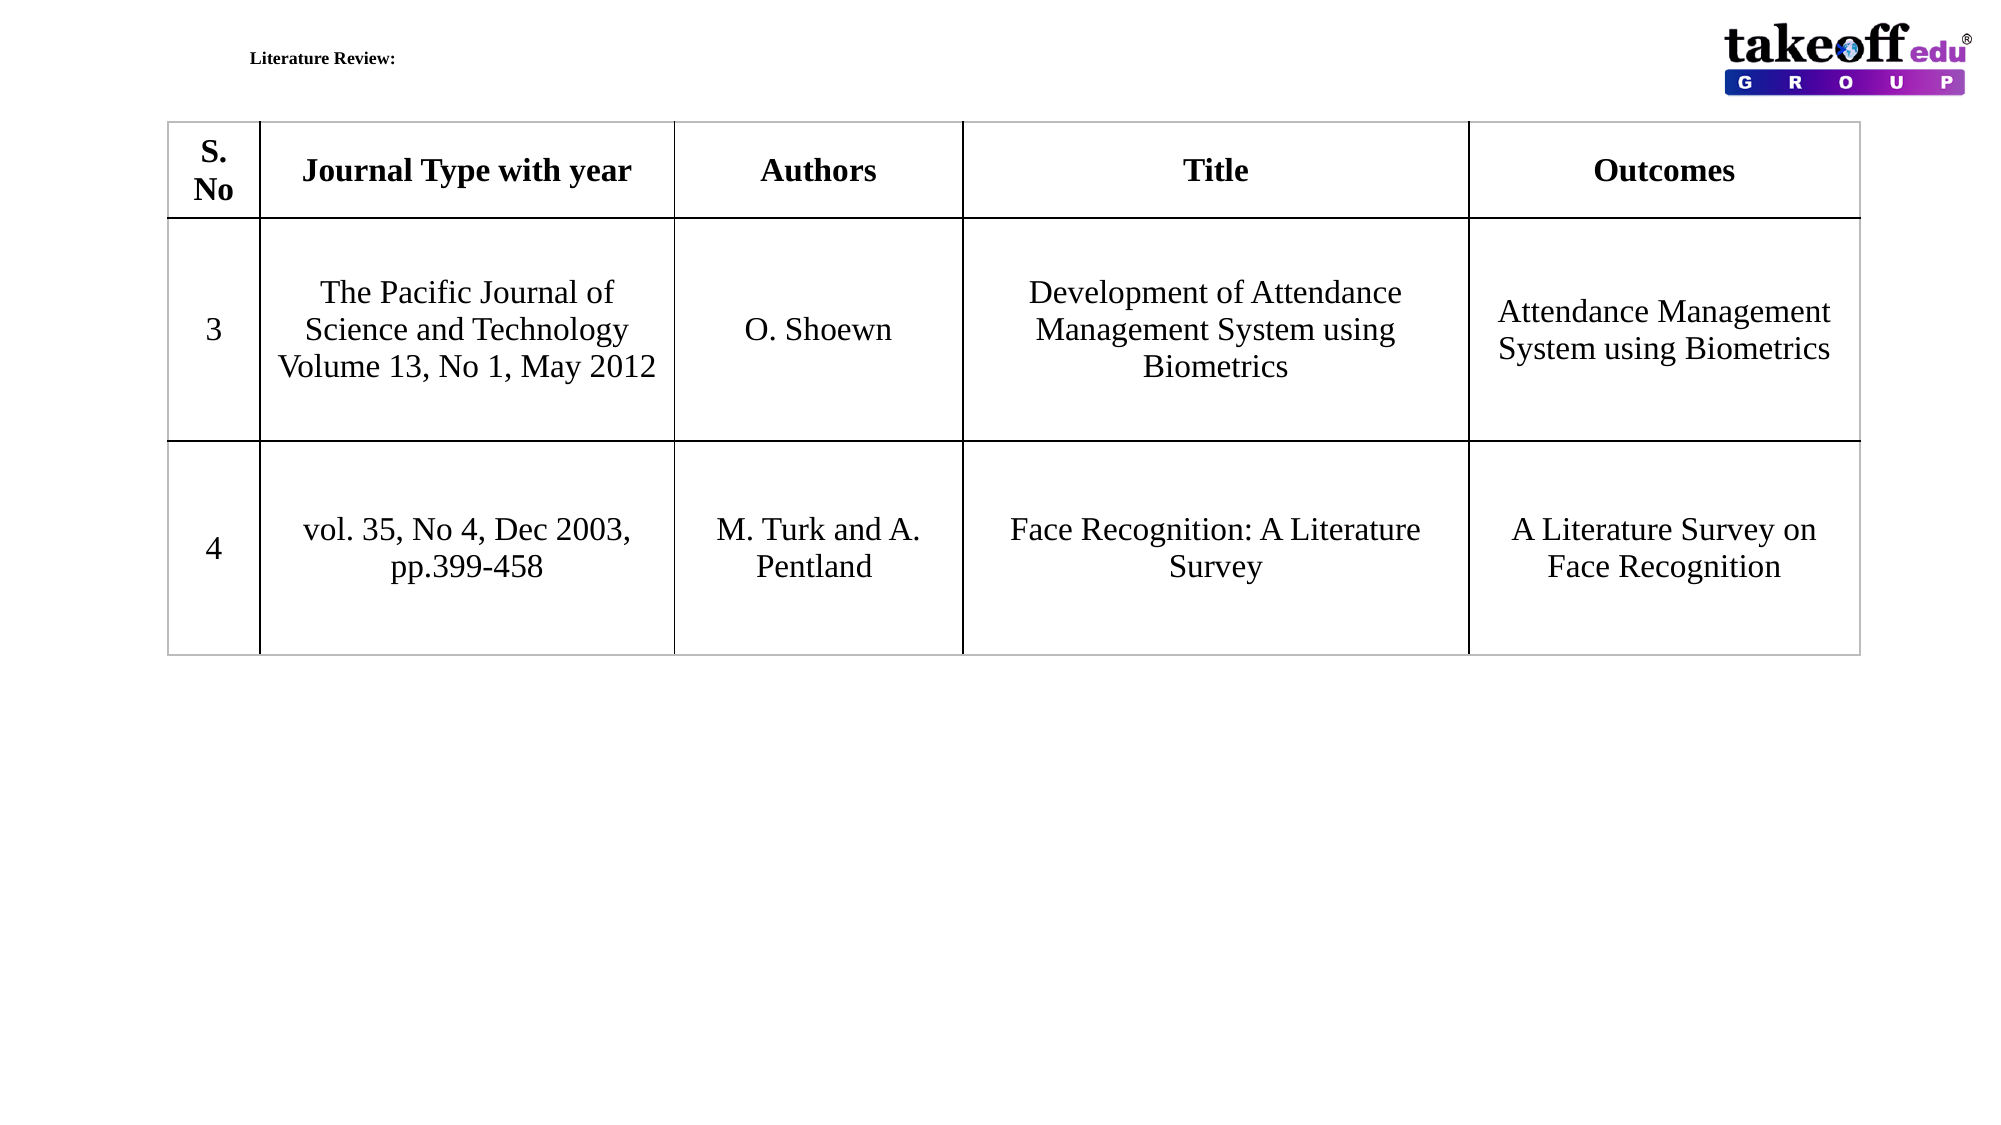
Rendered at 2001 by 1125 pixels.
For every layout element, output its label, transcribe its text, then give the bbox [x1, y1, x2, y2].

table_header Outcomes [1470, 123, 1859, 217]
table_header S. No [169, 123, 259, 217]
table_cell vol. 35, No 4, Dec 2003, pp.399-458 [261, 442, 674, 654]
table_cell Attendance Management System using Biometrics [1470, 219, 1859, 440]
table_cell Development of Attendance Management System using Biometrics [964, 219, 1468, 440]
title Literature Review: [235, 40, 1680, 121]
table_header Authors [675, 123, 962, 217]
table_header Journal Type with year [261, 123, 674, 217]
table_cell Face Recognition: A Literature Survey [964, 442, 1468, 654]
table_cell 4 [169, 442, 259, 654]
table_cell The Pacific Journal of Science and Technology Volume 13, No 1, May 2012 [261, 219, 674, 440]
table_cell 3 [169, 219, 259, 440]
table_cell M. Turk and A. Pentland [675, 442, 962, 654]
picture [1721, 18, 1975, 106]
table_cell A Literature Survey on Face Recognition [1470, 442, 1859, 654]
table_cell O. Shoewn [675, 219, 962, 440]
table_header Title [964, 123, 1468, 217]
